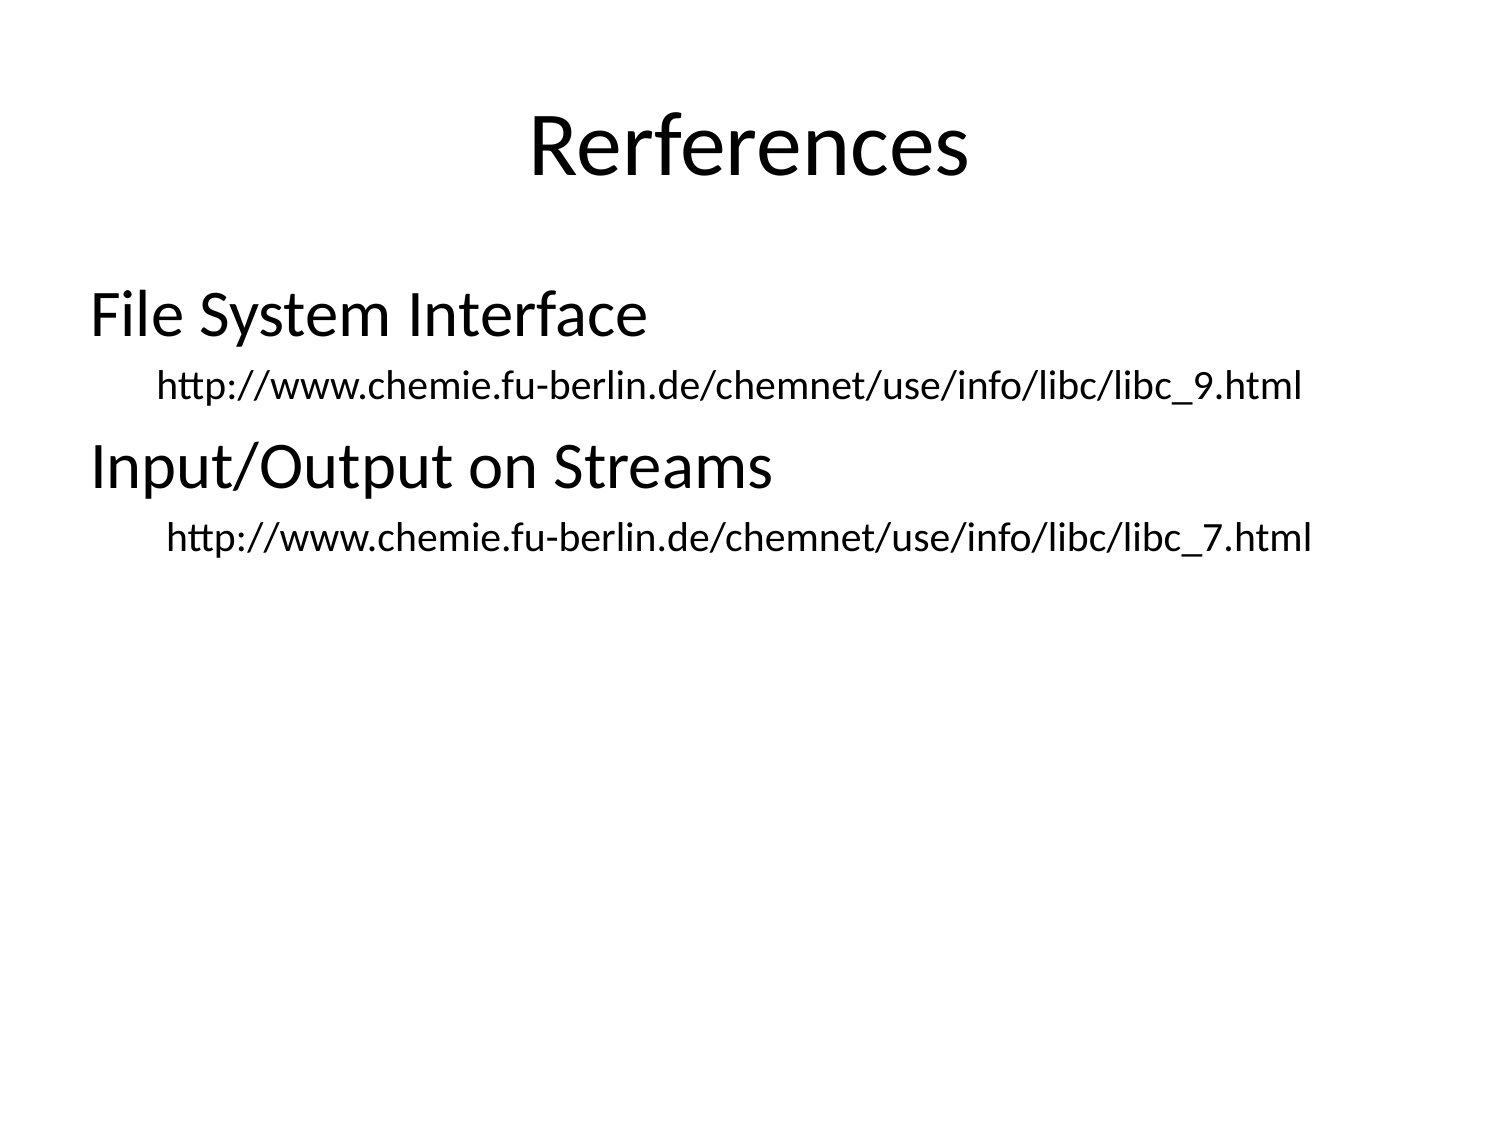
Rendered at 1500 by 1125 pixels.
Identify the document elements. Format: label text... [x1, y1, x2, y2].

title Rerferences [75, 45, 1425, 233]
list File System Interface http://www.chemie.fu-berlin.de/chemnet/use/info/libc/libc_9.html Input/Output on Streams http://www.chemie.fu-berlin.de/chemnet/use/info/libc/libc_7.html [75, 262, 1425, 1005]
